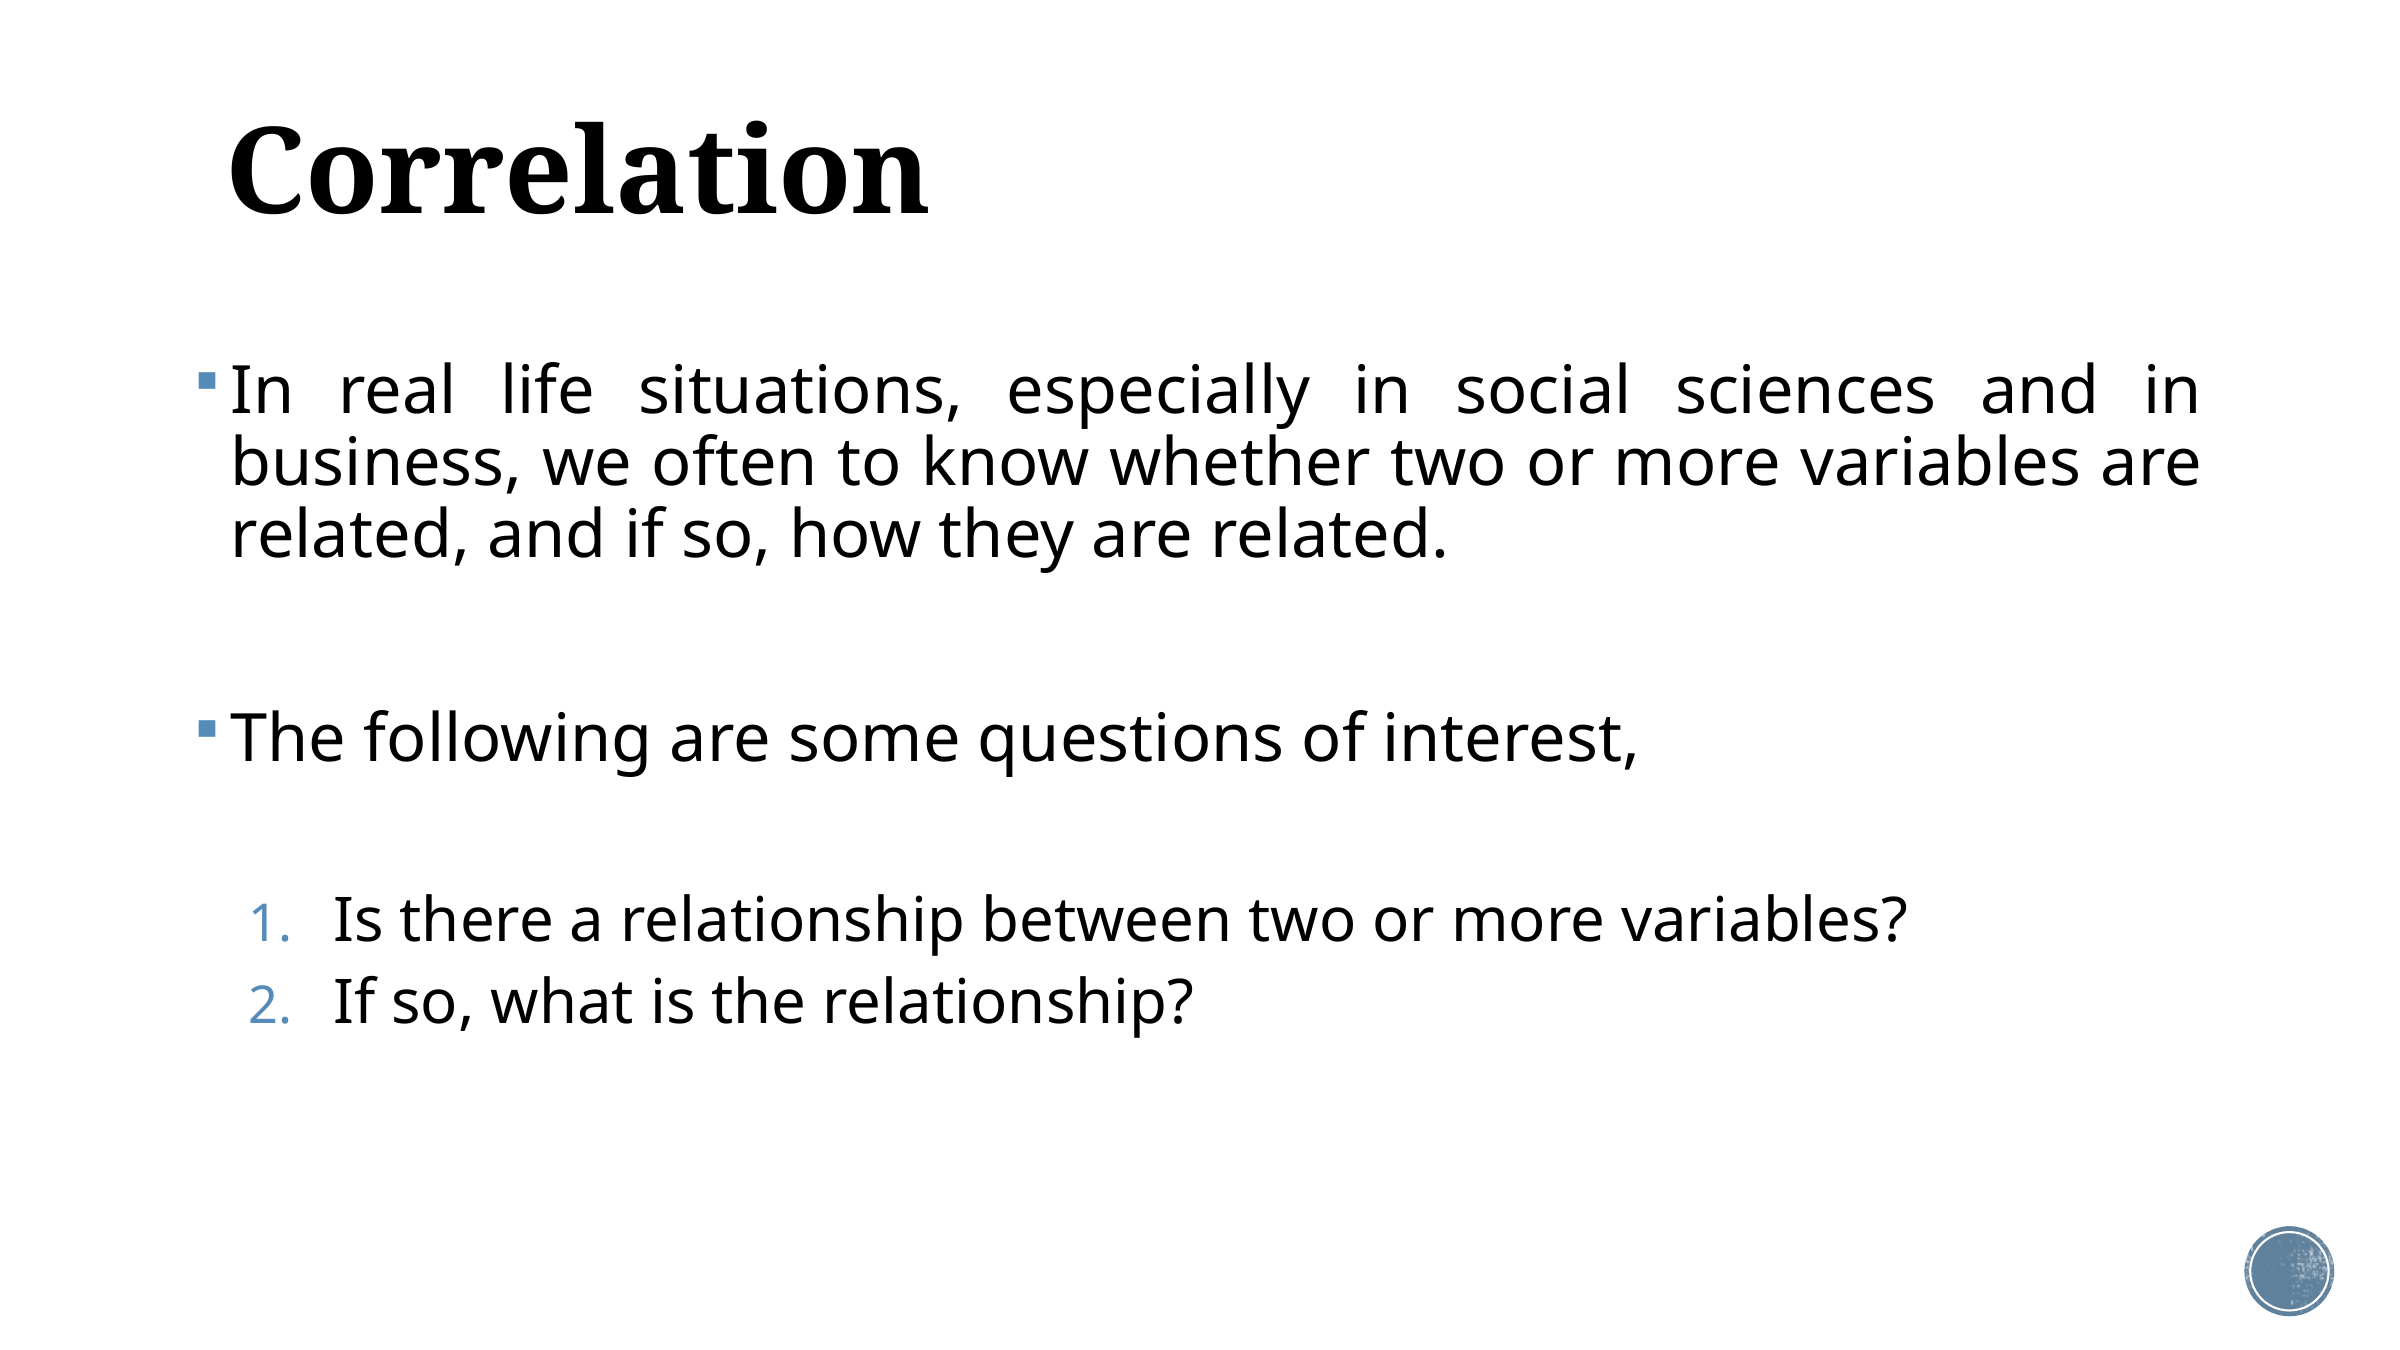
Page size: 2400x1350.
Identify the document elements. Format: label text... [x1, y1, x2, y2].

title Correlation [210, 16, 2191, 333]
list In real life situations, especially in social sciences and in business, we often to know whether two or more variables are related, and if so, how they are related. The following are some questions of interest, Is there a relationship between two or more variables? If so, what is the relationship? [179, 348, 2220, 1234]
